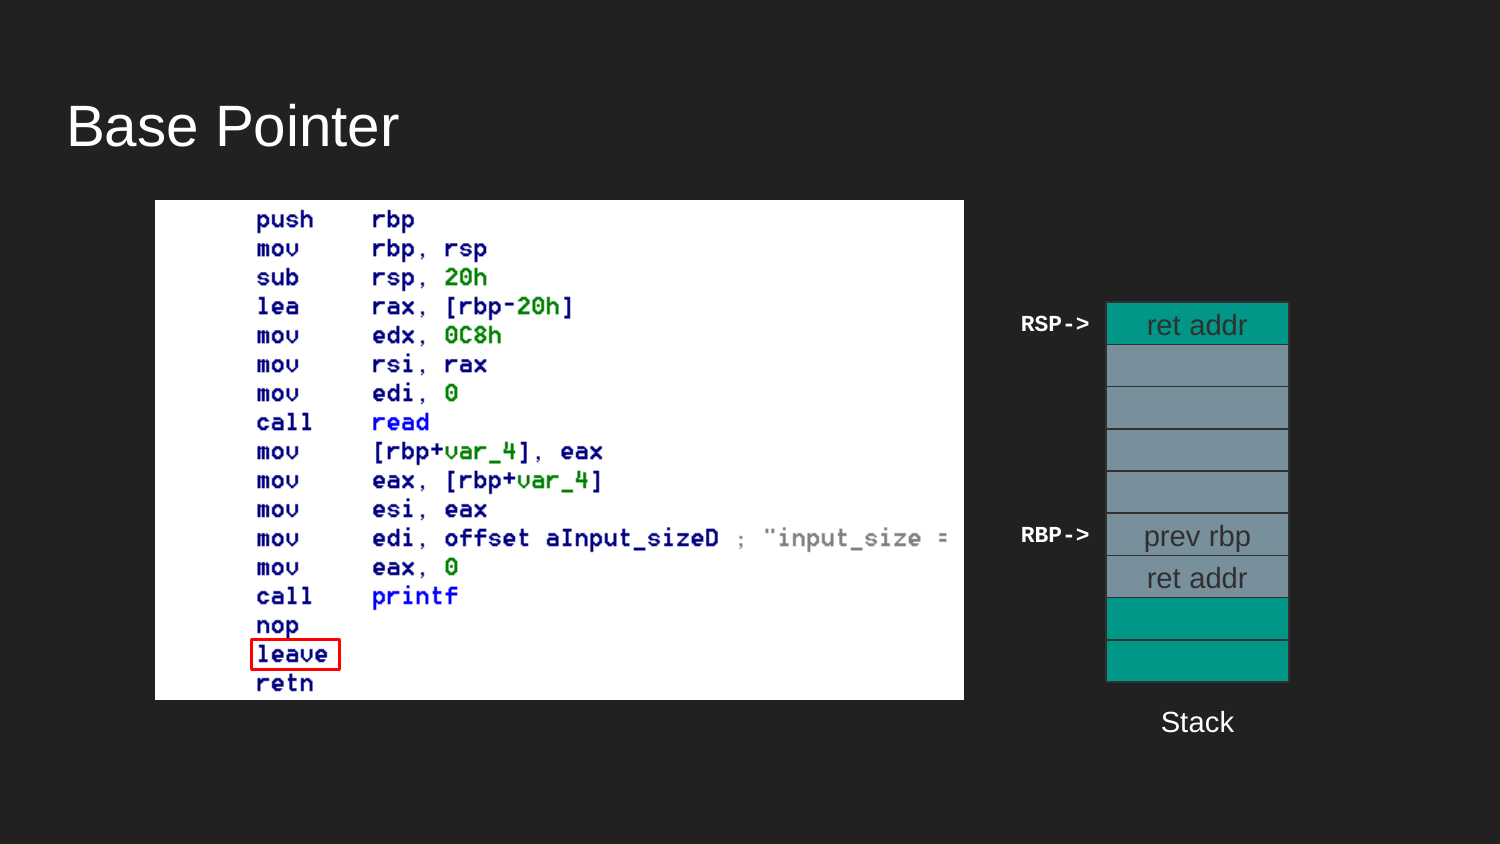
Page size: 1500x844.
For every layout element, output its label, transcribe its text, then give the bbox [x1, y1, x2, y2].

text_box ret addr [1105, 555, 1290, 597]
text_box [1105, 471, 1290, 514]
text_box RSP-> [1005, 293, 1106, 353]
text_box [1105, 428, 1290, 471]
text_box ret addr [1106, 302, 1290, 344]
text_box [1105, 597, 1290, 639]
title Base Pointer [51, 72, 1449, 167]
picture [155, 200, 965, 700]
text_box Stack [1081, 690, 1314, 752]
text_box RBP-> [1005, 505, 1106, 564]
text_box [1105, 639, 1290, 683]
text_box [1105, 386, 1290, 428]
text_box [1105, 344, 1290, 386]
text_box prev rbp [1106, 514, 1290, 555]
